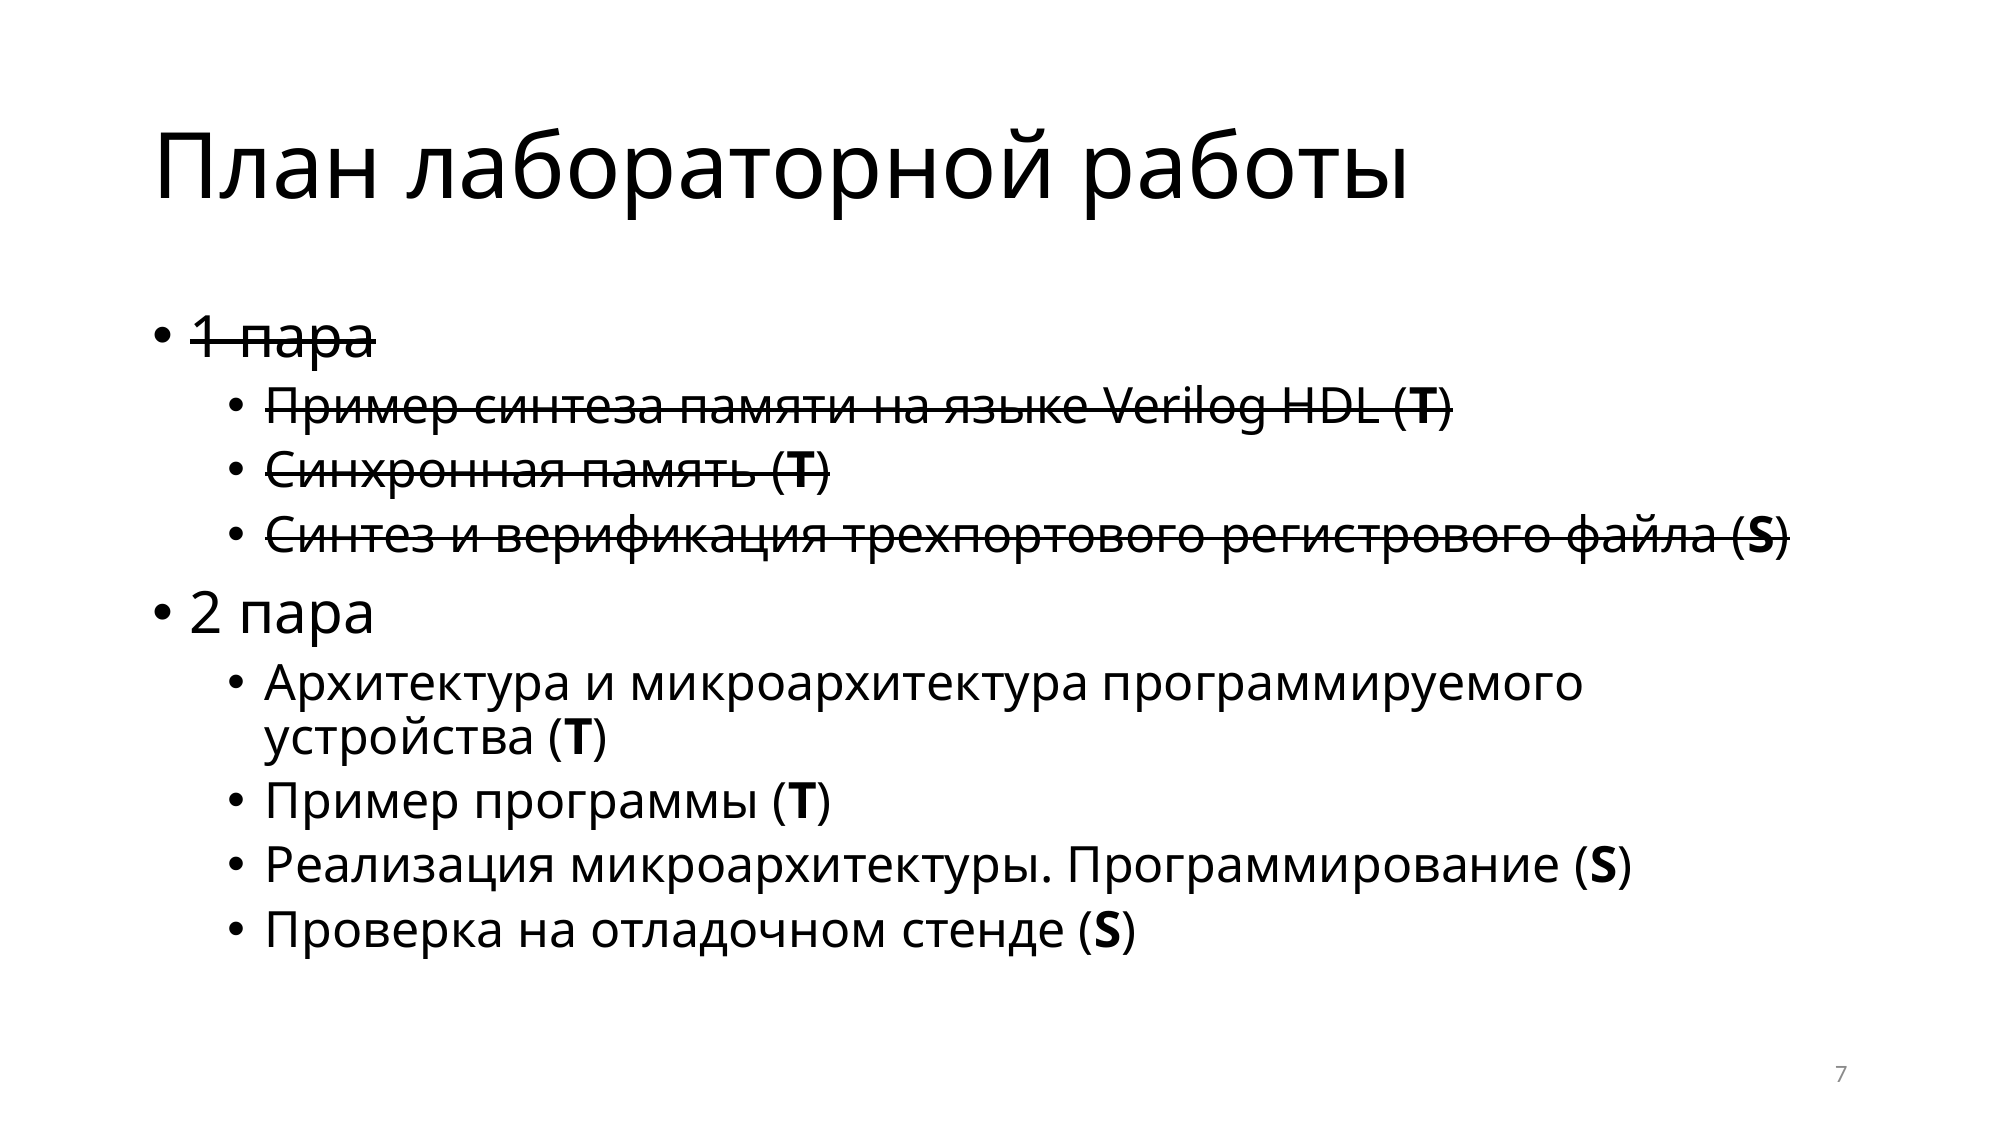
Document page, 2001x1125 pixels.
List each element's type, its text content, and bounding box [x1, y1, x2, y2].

list 1 пара Пример синтеза памяти на языке Verilog HDL (T) Синхронная память (T) Синтез и верификация трехпортового регистрового файла (S) 2 пара Архитектура и микроархитектура программируемого устройства (T) Пример программы (T) Реализация микроархитектуры. Программирование (S) Проверка на отладочном стенде (S) [137, 299, 1863, 1043]
title План лабораторной работы [137, 59, 1863, 278]
slide_number 7 [1412, 1042, 1863, 1103]
